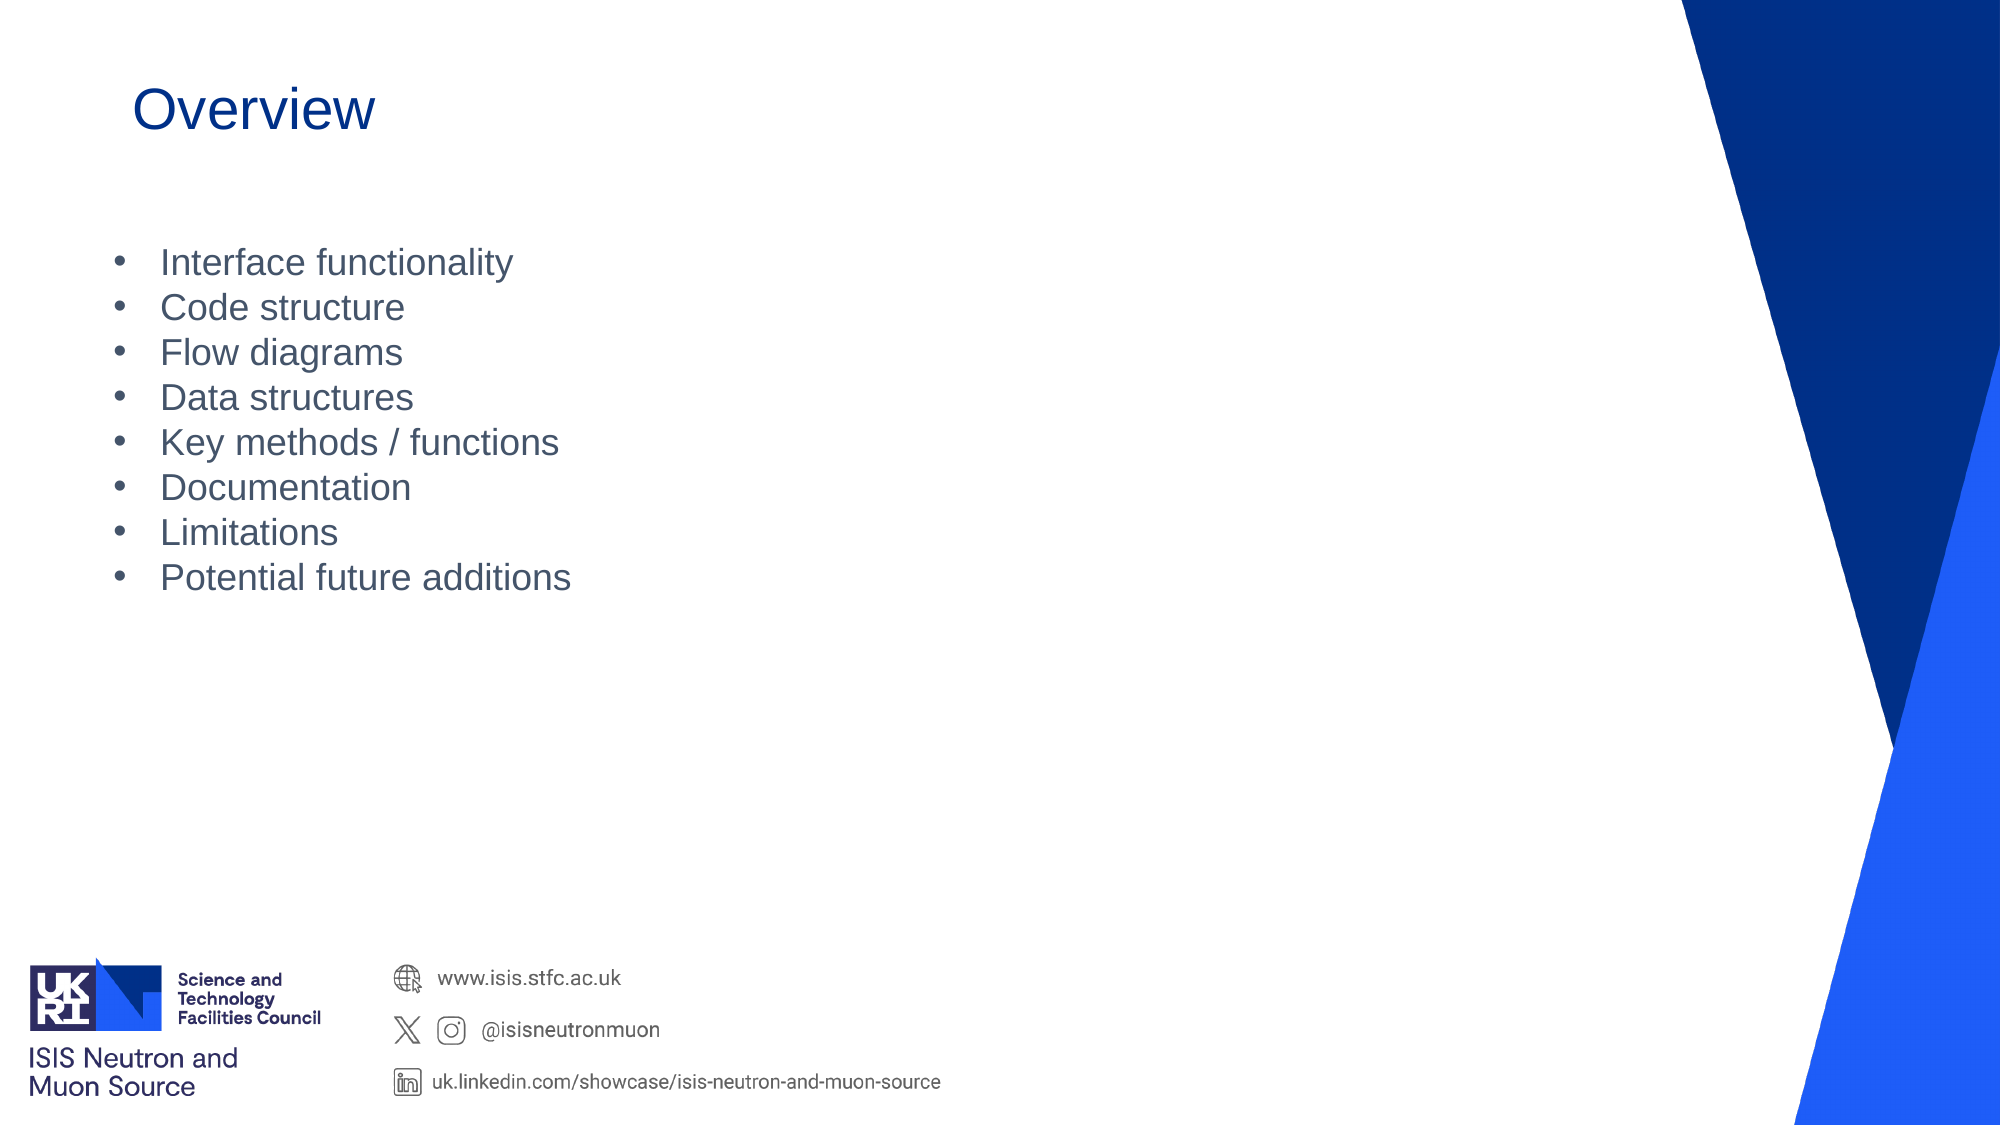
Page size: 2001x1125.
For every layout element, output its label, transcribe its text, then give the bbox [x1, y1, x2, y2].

picture [0, 0, 2000, 1125]
text_box Overview [117, 63, 1687, 149]
text_box Interface functionality Code structure Flow diagrams Data structures Key methods / functions Documentation Limitations Potential future additions [98, 230, 1687, 606]
